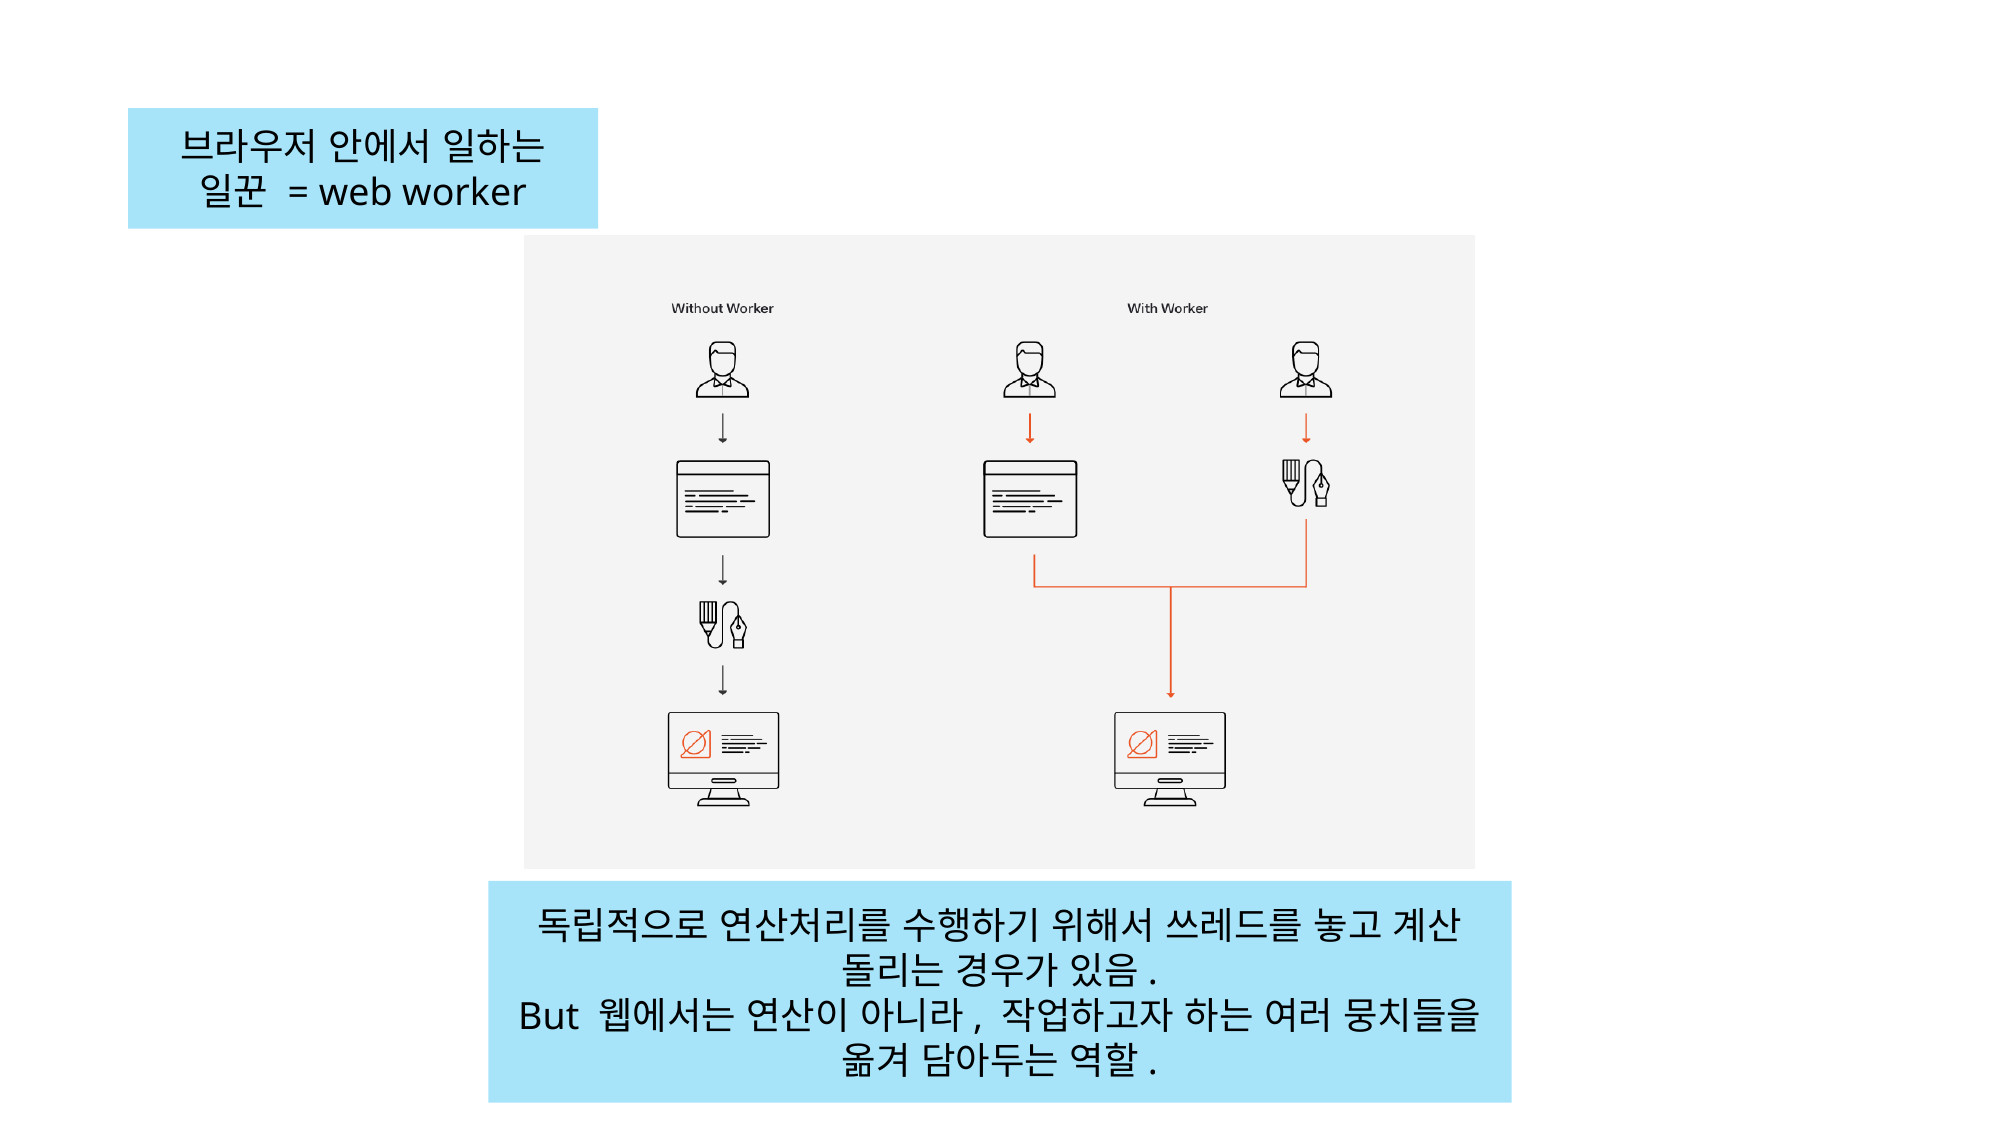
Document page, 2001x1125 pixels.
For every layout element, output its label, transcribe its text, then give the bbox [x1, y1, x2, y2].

text_box 독립적으로 연산처리를 수행하기 위해서 쓰레드를 놓고 계산 돌리는 경우가 있음. But 웹에서는 연산이 아니라, 작업하고자 하는 여러 뭉치들을 옮겨 담아두는 역할. [487, 880, 1513, 1104]
picture [524, 235, 1475, 869]
text_box 브라우저 안에서 일하는 일꾼 = web worker [127, 107, 599, 230]
